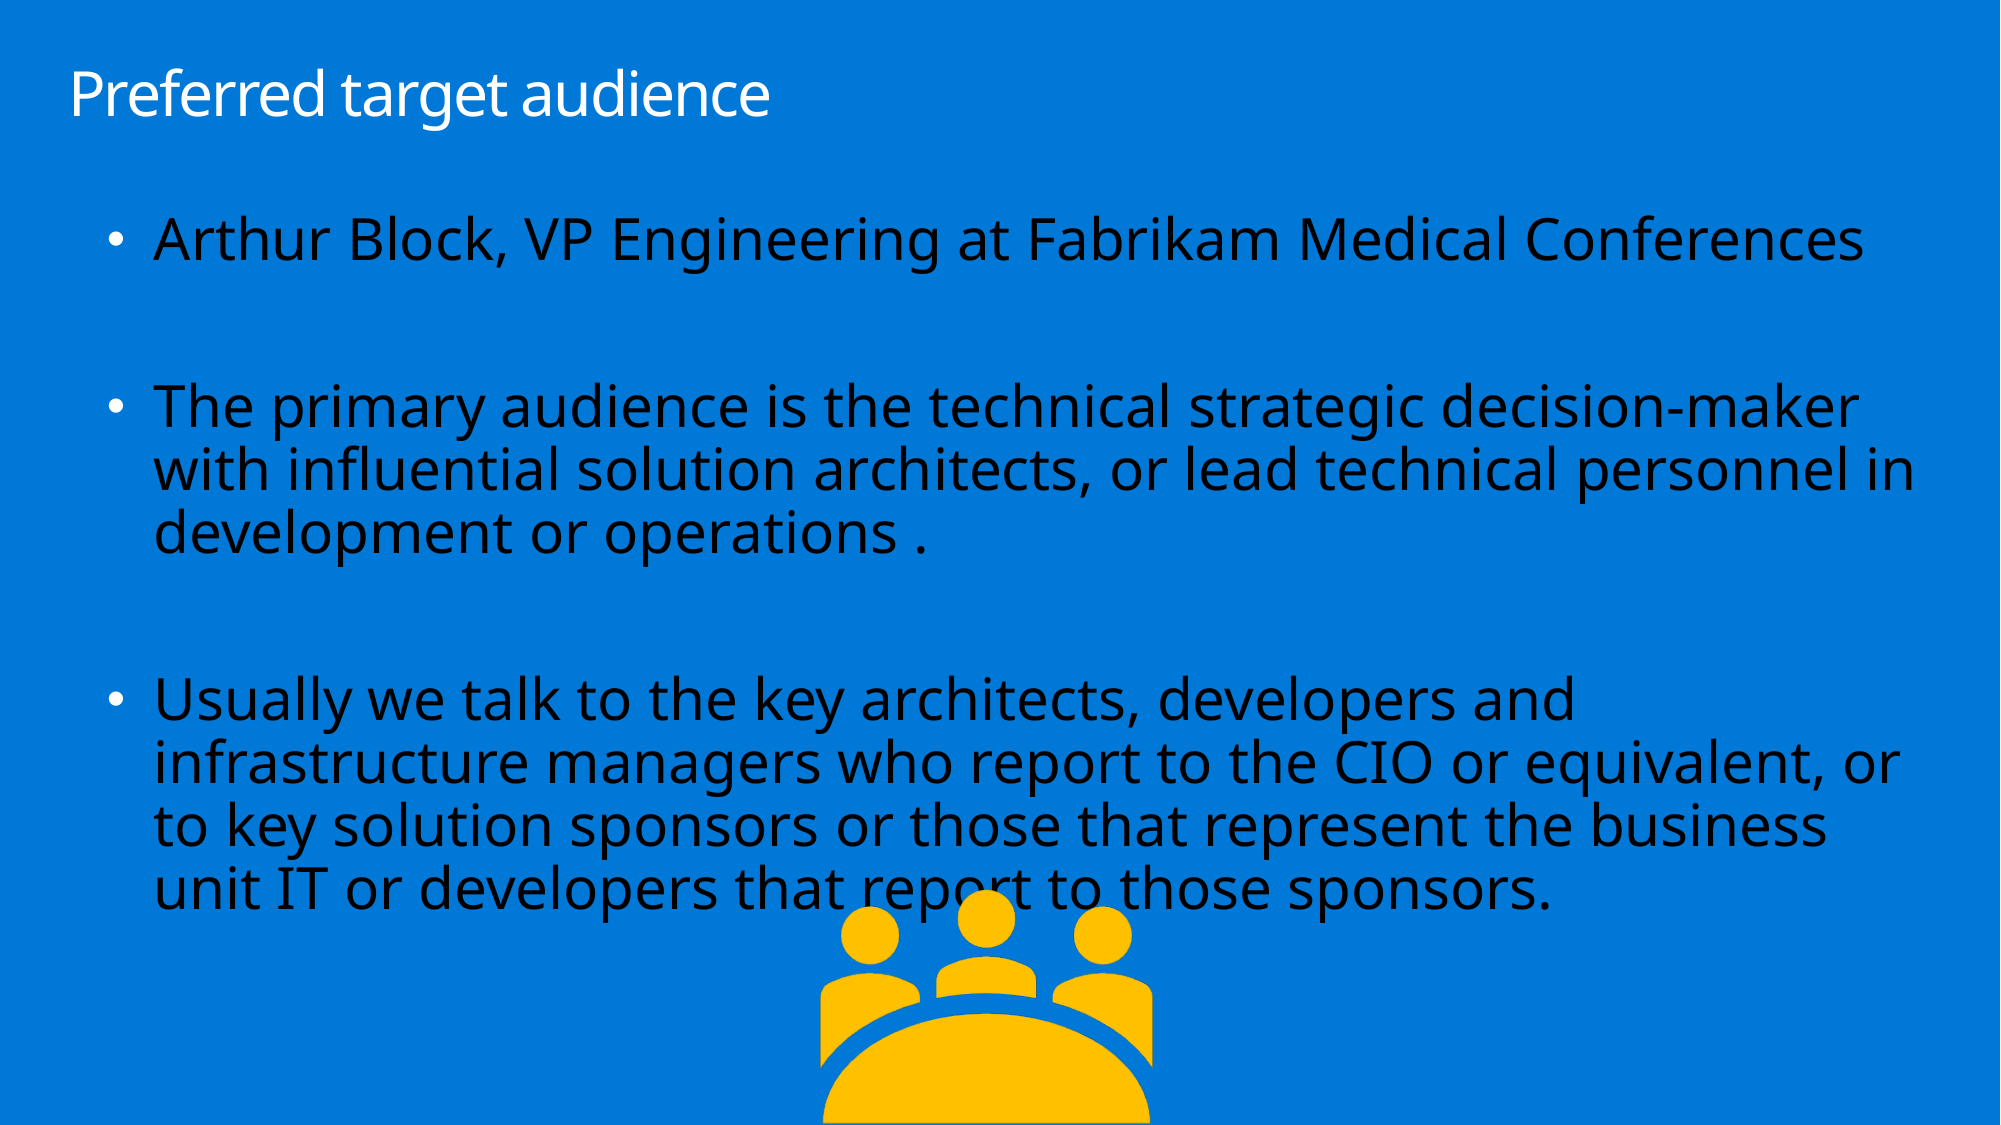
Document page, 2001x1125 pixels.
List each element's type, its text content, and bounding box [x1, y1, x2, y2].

picture [787, 807, 1186, 1125]
title Preferred target audience [44, 47, 1957, 196]
list Arthur Block, VP Engineering at Fabrikam Medical Conferences The primary audience is the technical strategic decision-maker with influential solution architects, or lead technical personnel in development or operations . Usually we talk to the key architects, developers and infrastructure managers who report to the CIO or equivalent, or to key solution sponsors or those that represent the business unit IT or developers that report to those sponsors. [44, 195, 1956, 1125]
